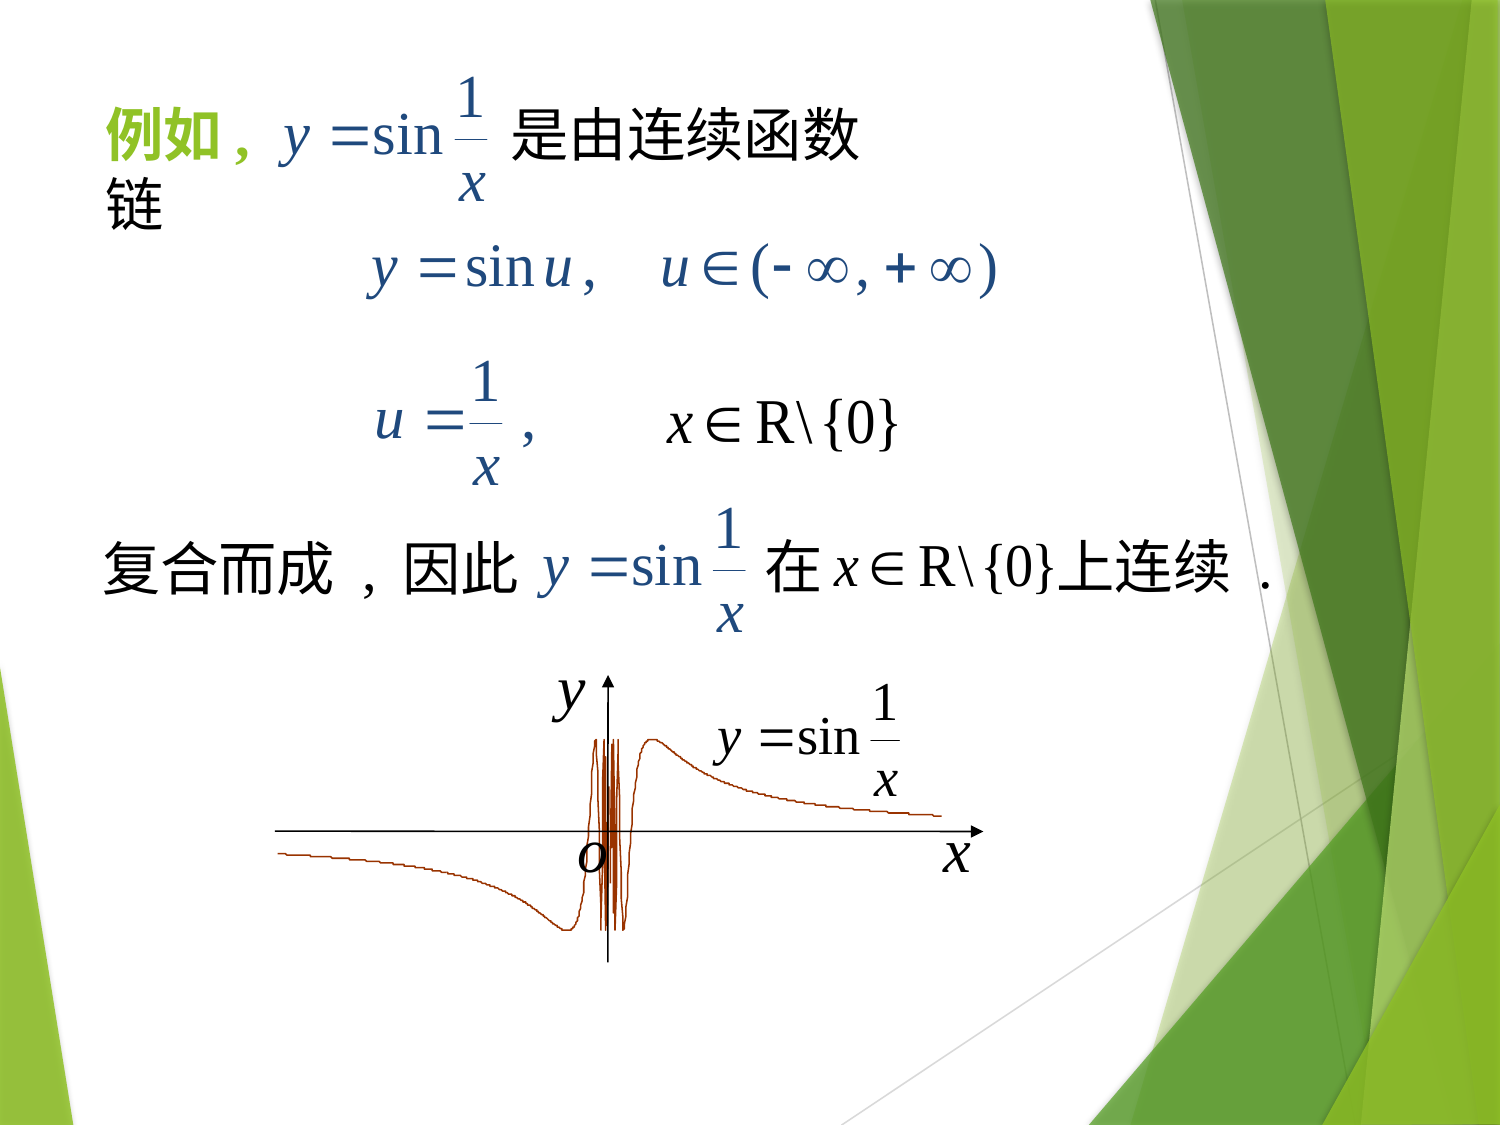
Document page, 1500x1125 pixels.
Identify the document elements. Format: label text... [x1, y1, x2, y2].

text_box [654, 384, 905, 468]
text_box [274, 65, 491, 207]
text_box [822, 529, 1061, 609]
text_box 上连续 . [1042, 522, 1305, 608]
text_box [274, 674, 984, 963]
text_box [708, 674, 903, 801]
text_box 因此 [413, 525, 527, 610]
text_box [362, 236, 1001, 305]
title 例如, 是由连续函数链 [90, 90, 269, 191]
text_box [532, 496, 749, 638]
title 例如, 是由连续函数链 [494, 90, 920, 191]
text_box 复合而成 , [87, 525, 413, 610]
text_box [372, 349, 538, 491]
text_box 在 [755, 522, 875, 608]
